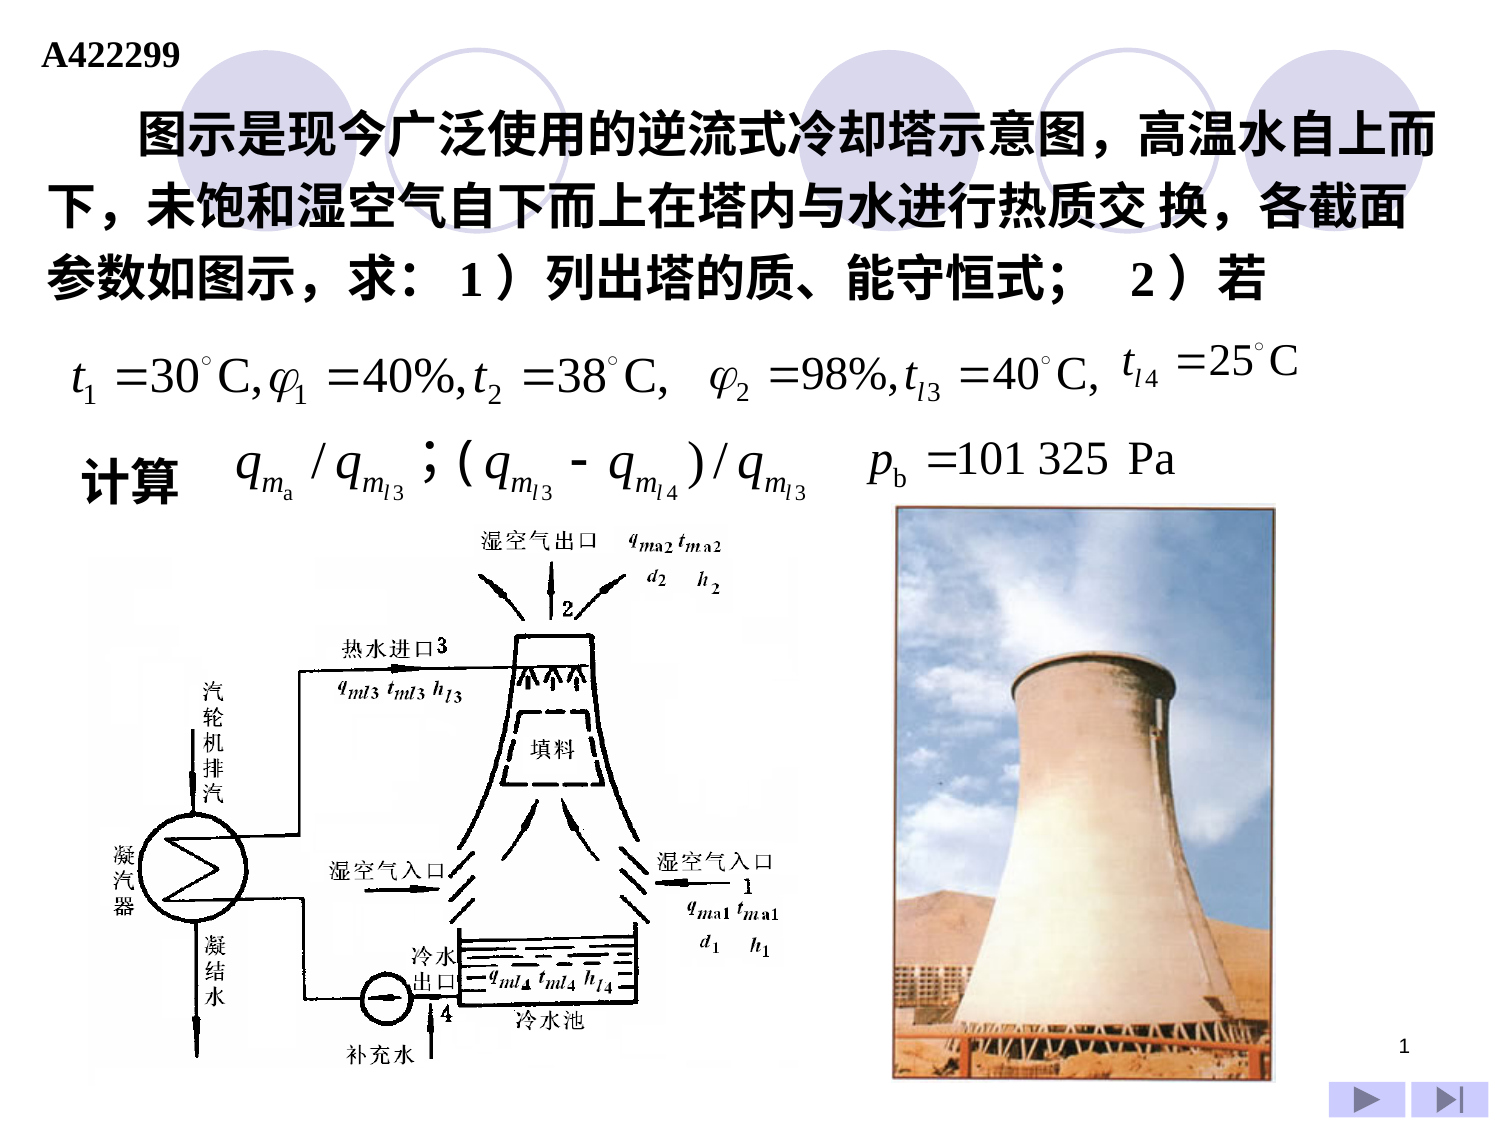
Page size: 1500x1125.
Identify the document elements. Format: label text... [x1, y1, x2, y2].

text_box 图示是现今广泛使用的逆流式冷却塔示意图，高温水自上而下，未饱和湿空气自下而上在塔内与水进行热质交 换，各截面参数如图示，求：1）列出塔的质、能守恒式； 2）若 [32, 83, 1459, 314]
text_box [1411, 1081, 1489, 1118]
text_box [855, 422, 1188, 499]
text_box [702, 337, 1109, 413]
text_box 计算 [65, 443, 196, 518]
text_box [64, 337, 680, 418]
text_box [1115, 326, 1306, 399]
text_box A422299 [26, 22, 196, 83]
slide_number 1 [1074, 1024, 1426, 1101]
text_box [226, 424, 821, 510]
text_box [1328, 1081, 1406, 1118]
picture [891, 503, 1276, 1083]
picture [88, 515, 798, 1087]
